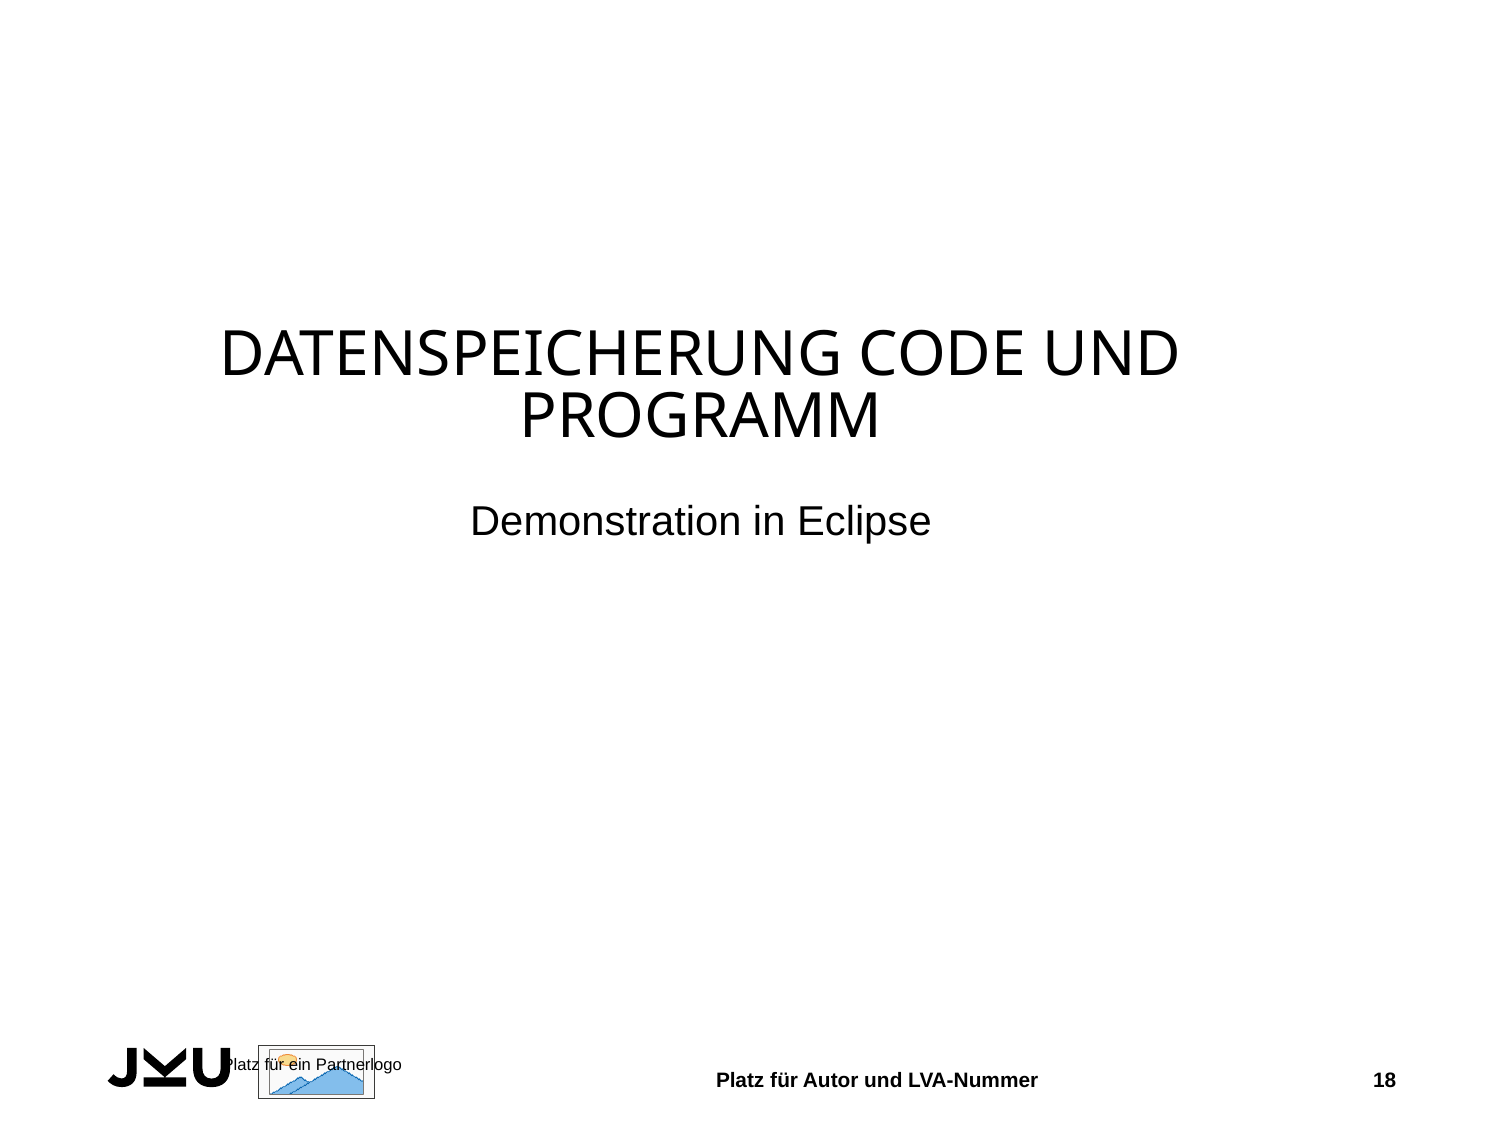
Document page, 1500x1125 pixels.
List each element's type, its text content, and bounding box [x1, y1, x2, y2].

picture [254, 1042, 380, 1101]
footer Platz für Autor und LVA-Nummer [701, 1049, 1208, 1109]
slide_number 18 [1326, 1049, 1412, 1109]
title Datenspeicherung Code und Programm [49, 317, 1353, 472]
text_box Demonstration in Eclipse [418, 484, 984, 670]
